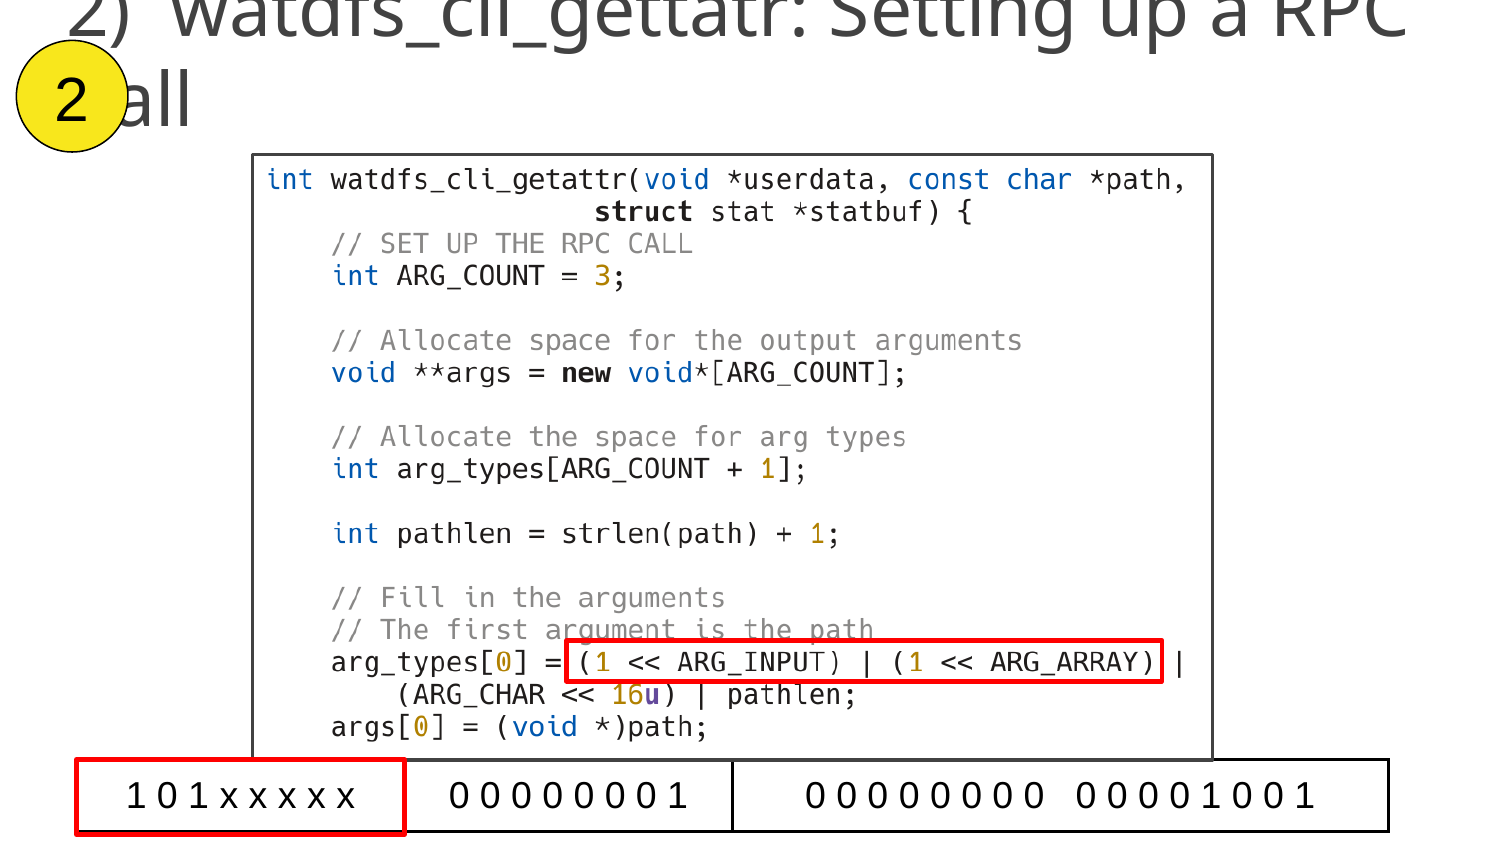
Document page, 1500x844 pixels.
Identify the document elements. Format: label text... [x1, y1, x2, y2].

picture [254, 155, 1212, 759]
table_header 0 0 0 0 0 0 0 1 [406, 768, 731, 830]
text_box [76, 759, 405, 835]
title 2) watdfs_cli_gettatr: Setting up a RPC Call [51, 36, 1449, 157]
text_box 2 [16, 40, 128, 153]
table_header 0 0 0 0 0 0 0 0 0 0 0 0 1 0 0 1 [734, 761, 1387, 830]
